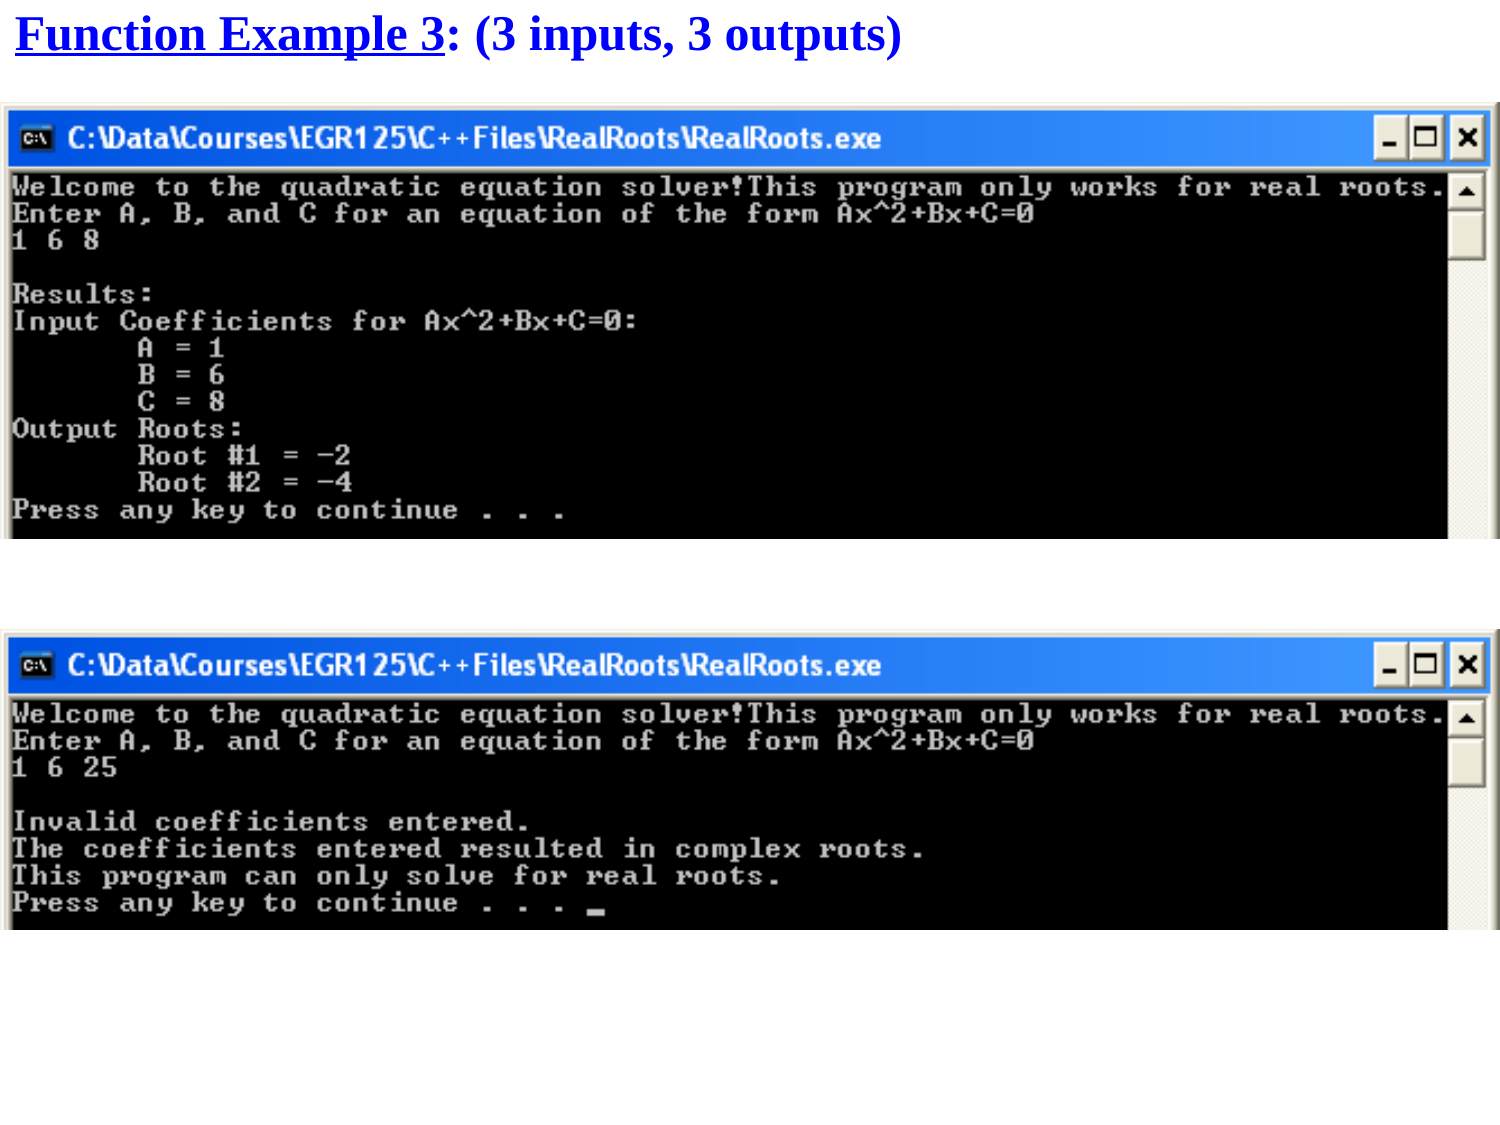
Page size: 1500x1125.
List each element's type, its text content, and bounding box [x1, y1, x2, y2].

picture [0, 102, 1500, 540]
picture [0, 629, 1500, 931]
text_box Function Example 3: (3 inputs, 3 outputs) [0, 0, 1500, 69]
